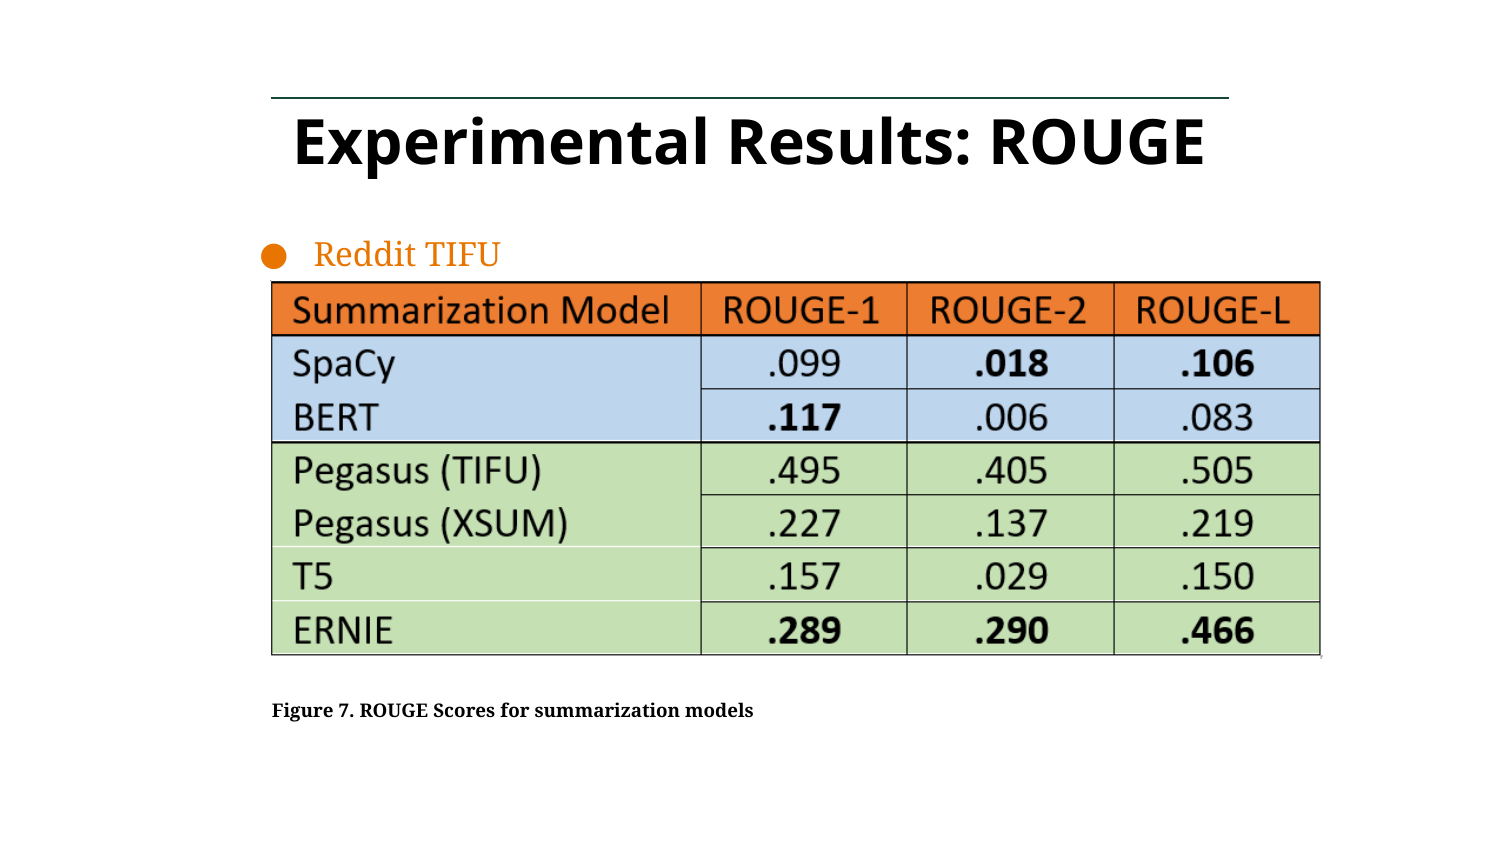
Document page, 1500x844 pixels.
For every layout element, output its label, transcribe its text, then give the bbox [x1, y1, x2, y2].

picture [269, 280, 1323, 660]
title Experimental Results: ROUGE [112, 113, 1388, 227]
text_box Figure 7. ROUGE Scores for summarization models [256, 697, 881, 729]
text_box Reddit TIFU [223, 217, 1293, 697]
